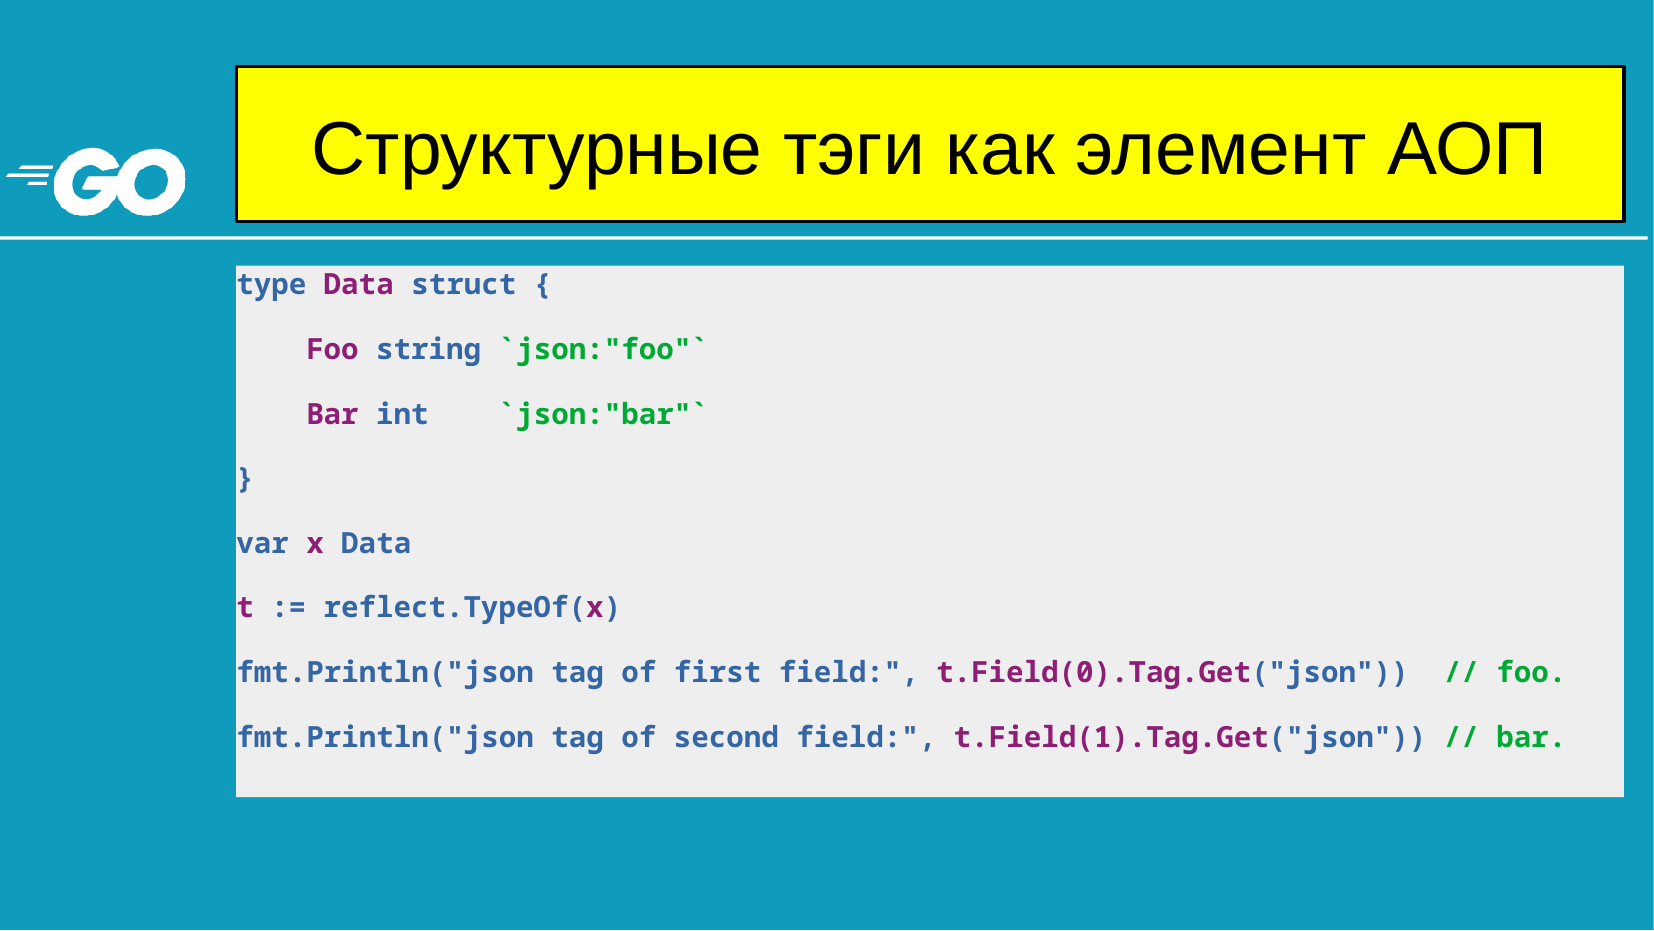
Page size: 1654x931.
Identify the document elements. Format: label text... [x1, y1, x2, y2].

picture [54, 148, 185, 215]
title Структурные тэги как элемент АОП [235, 65, 1626, 223]
list type Data struct { Foo string `json:"foo"` Bar int `json:"bar"` } var x Data t := reflect.TypeOf(x) fmt.Println("json tag of first field:", t.Field(0).Tag.Get("json")) // foo. fmt.Println("json tag of second field:", t.Field(1).Tag.Get("json")) // bar. [236, 265, 1624, 798]
